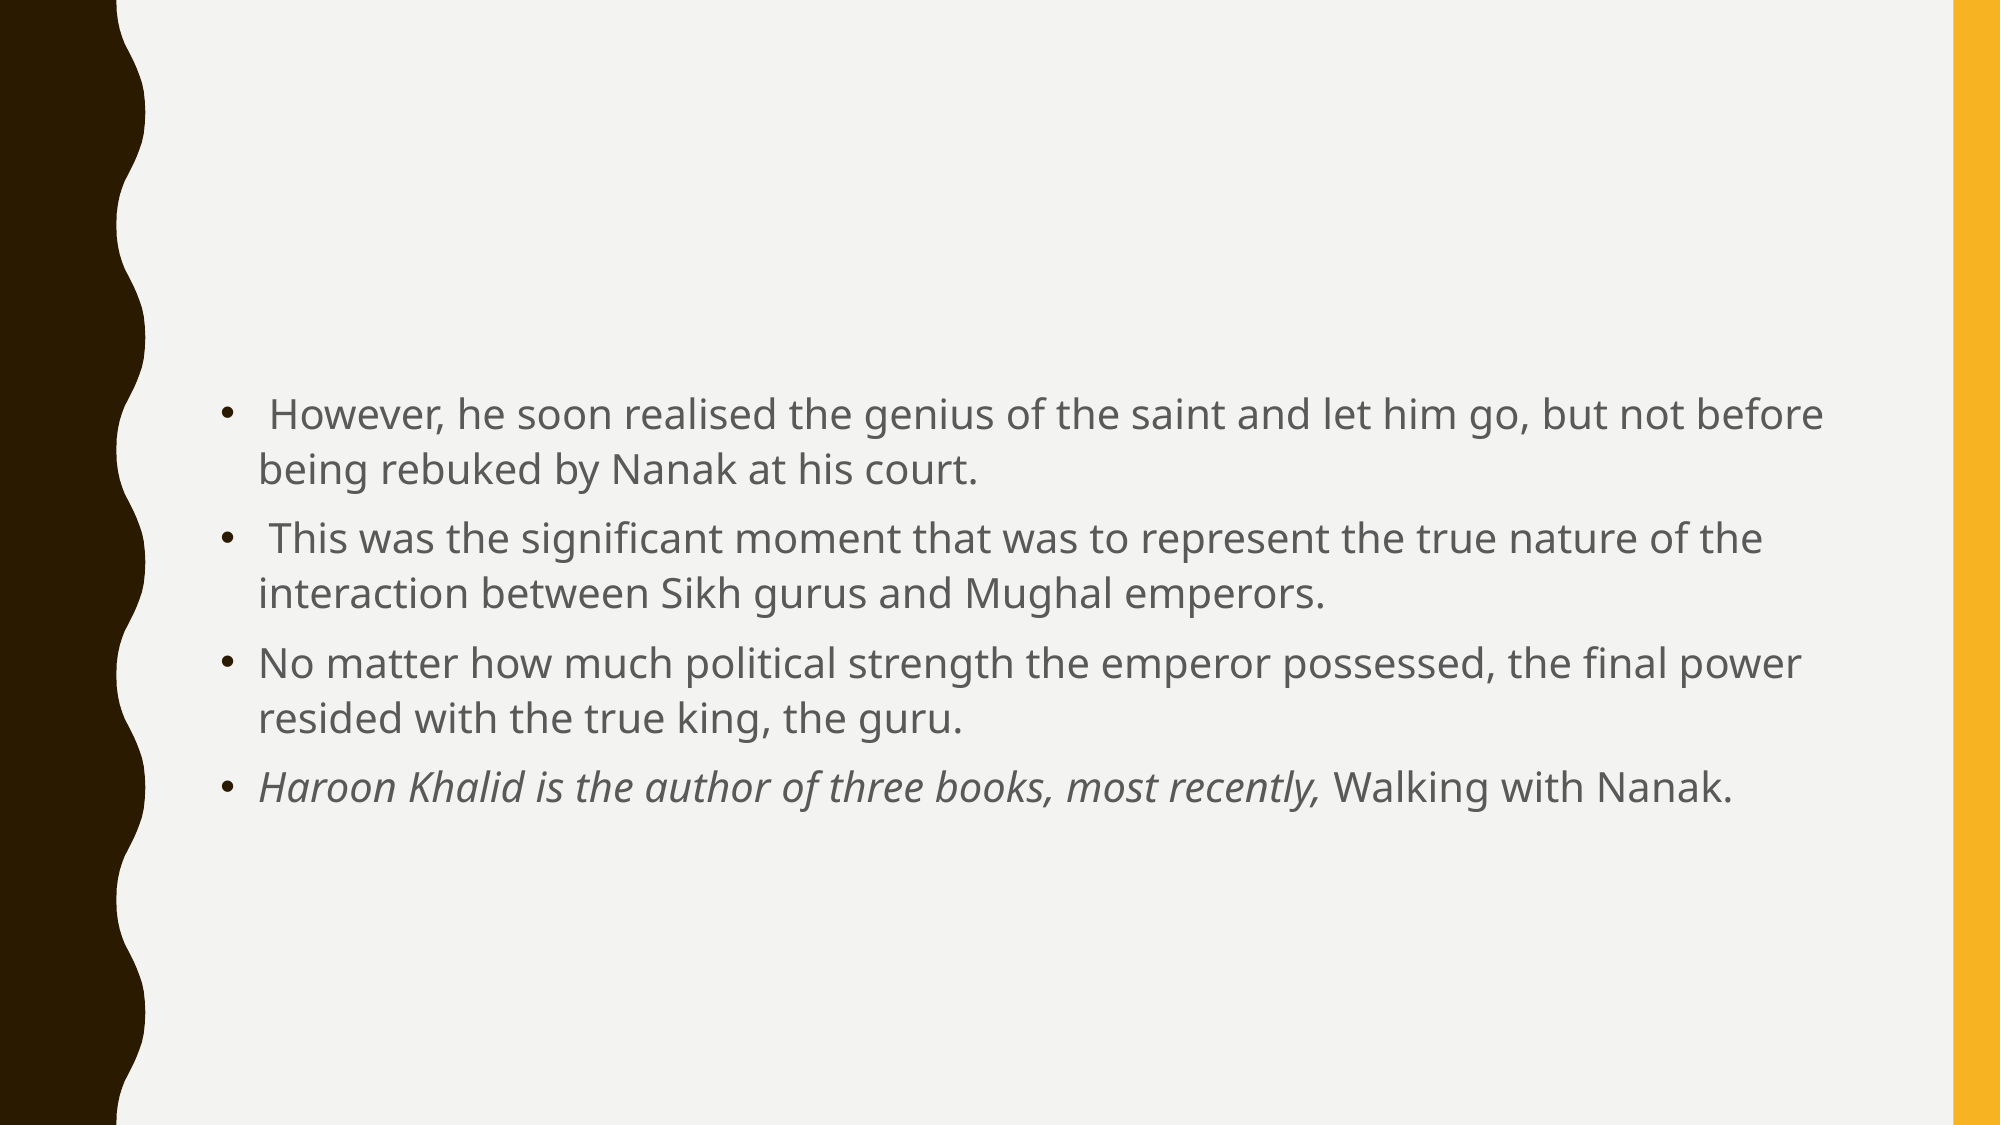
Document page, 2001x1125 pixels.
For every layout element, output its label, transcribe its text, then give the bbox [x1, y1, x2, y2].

list However, he soon realised the genius of the saint and let him go, but not before being rebuked by Nanak at his court. This was the significant moment that was to represent the true nature of the interaction between Sikh gurus and Mughal emperors. No matter how much political strength the emperor possessed, the final power resided with the true king, the guru. Haroon Khalid is the author of three books, most recently, Walking with Nanak. [205, 375, 1875, 965]
